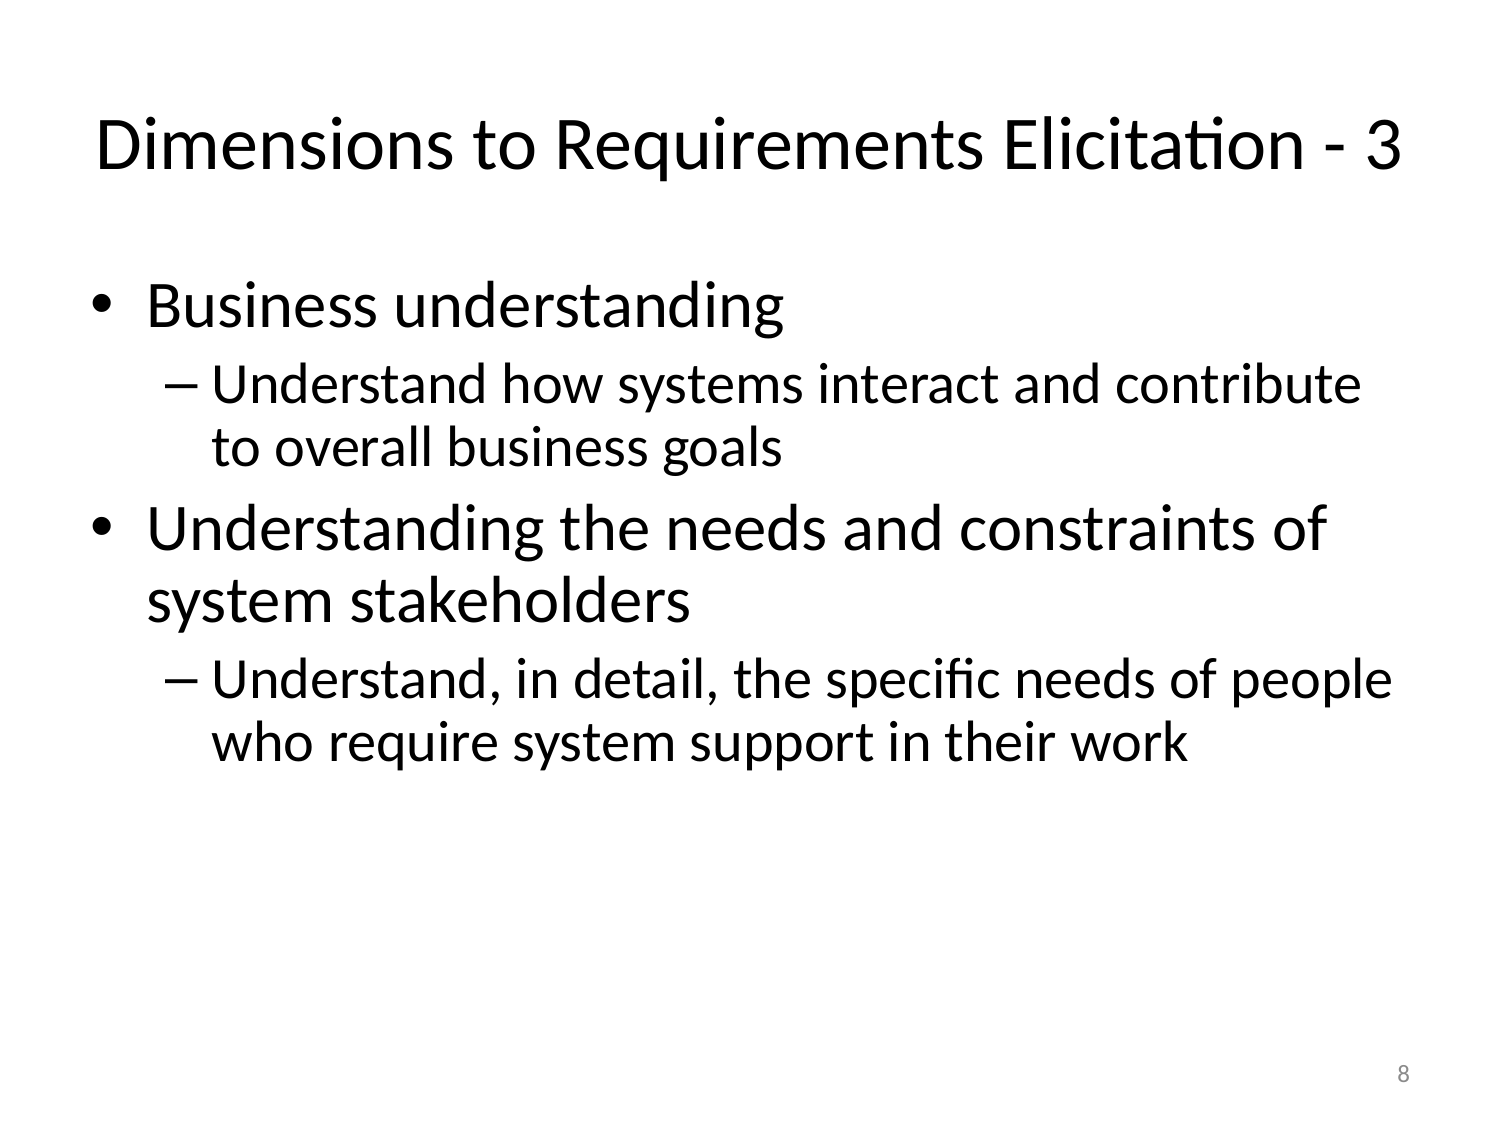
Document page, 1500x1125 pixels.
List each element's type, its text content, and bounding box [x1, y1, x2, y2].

slide_number 8 [1074, 1042, 1425, 1103]
list Business understanding Understand how systems interact and contribute to overall business goals Understanding the needs and constraints of system stakeholders Understand, in detail, the specific needs of people who require system support in their work [75, 262, 1425, 1005]
title Dimensions to Requirements Elicitation - 3 [75, 45, 1425, 233]
